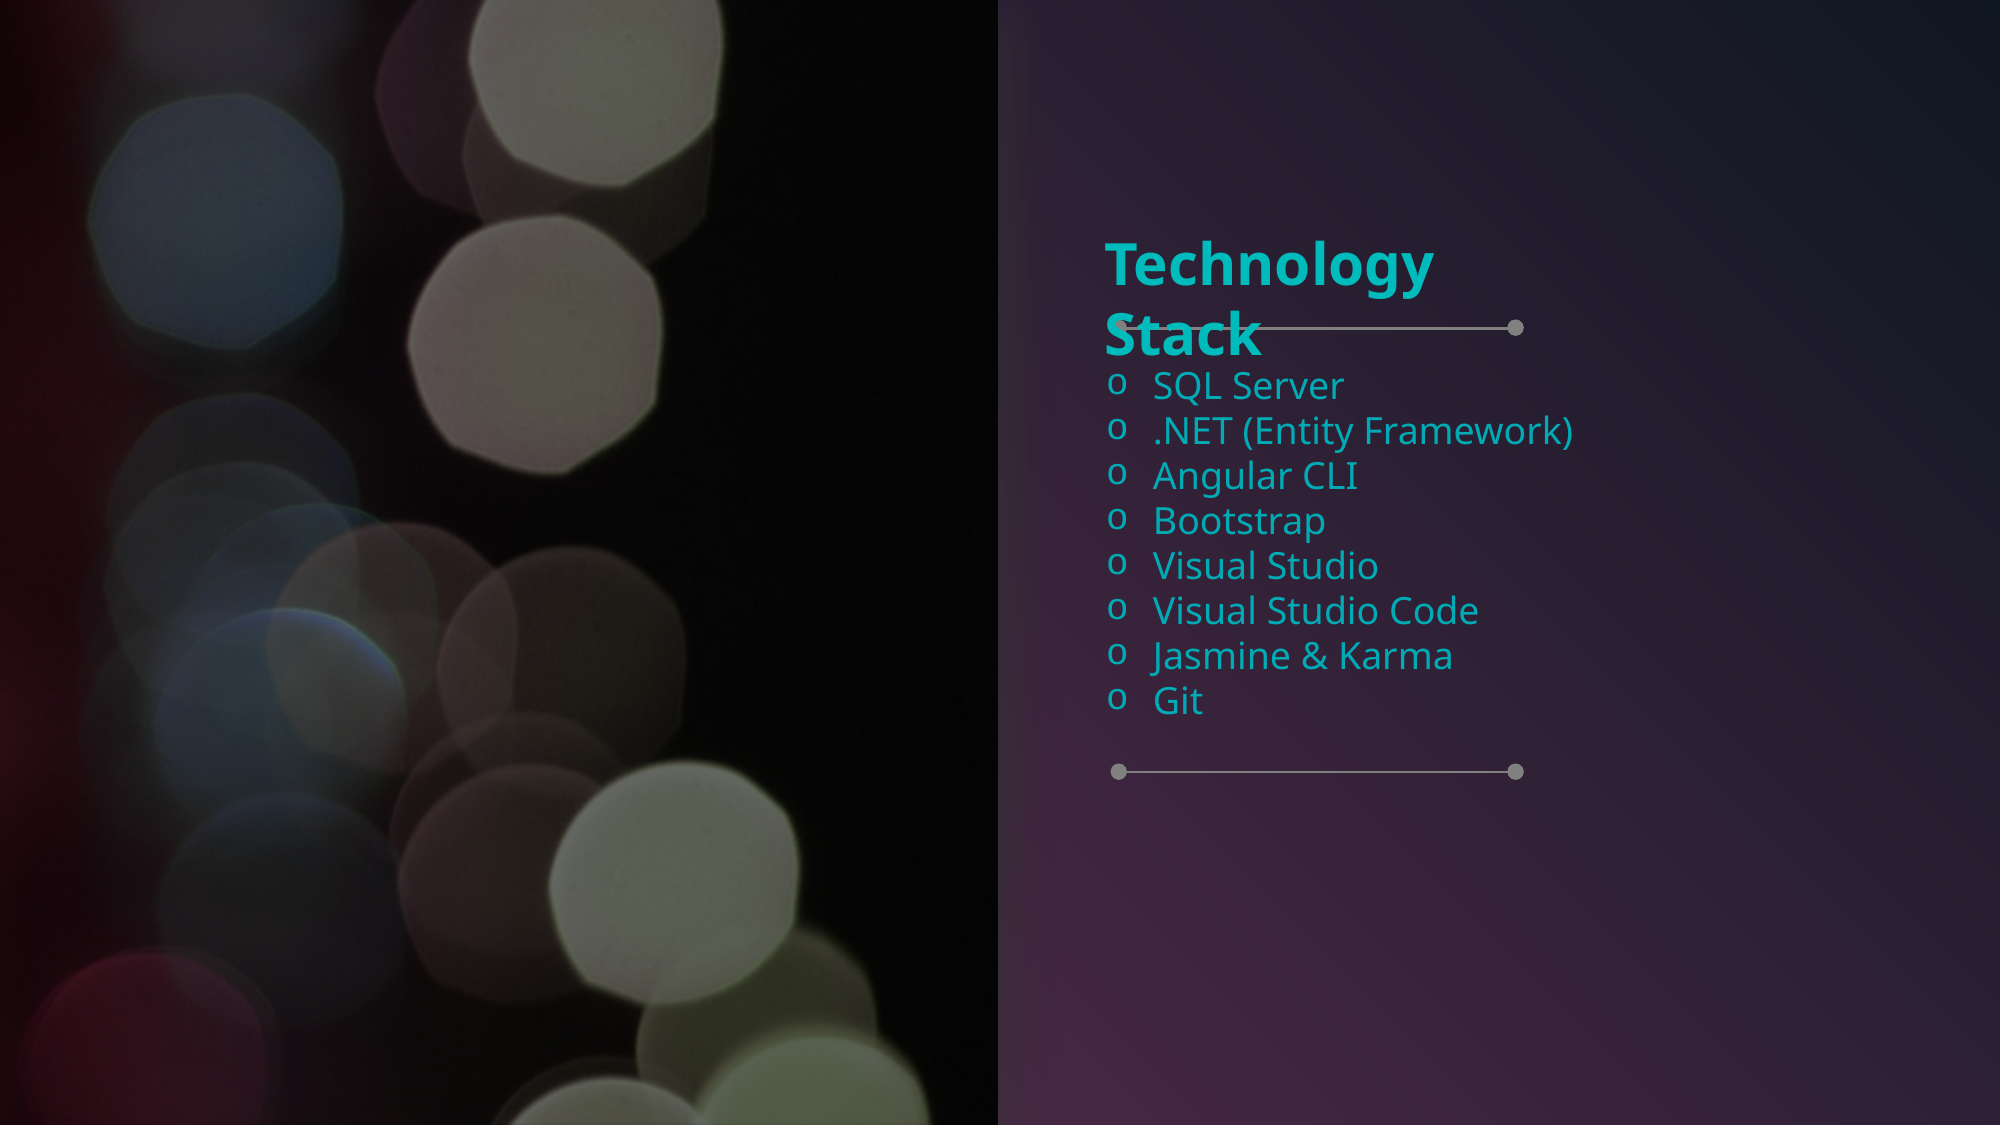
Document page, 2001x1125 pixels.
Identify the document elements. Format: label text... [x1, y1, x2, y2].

text_box SQL Server .NET (Entity Framework) Angular CLI Bootstrap Visual Studio Visual Studio Code Jasmine & Karma Git [1091, 354, 1948, 1125]
picture [0, 0, 998, 1125]
subtitle Technology Stack [1104, 227, 1596, 325]
